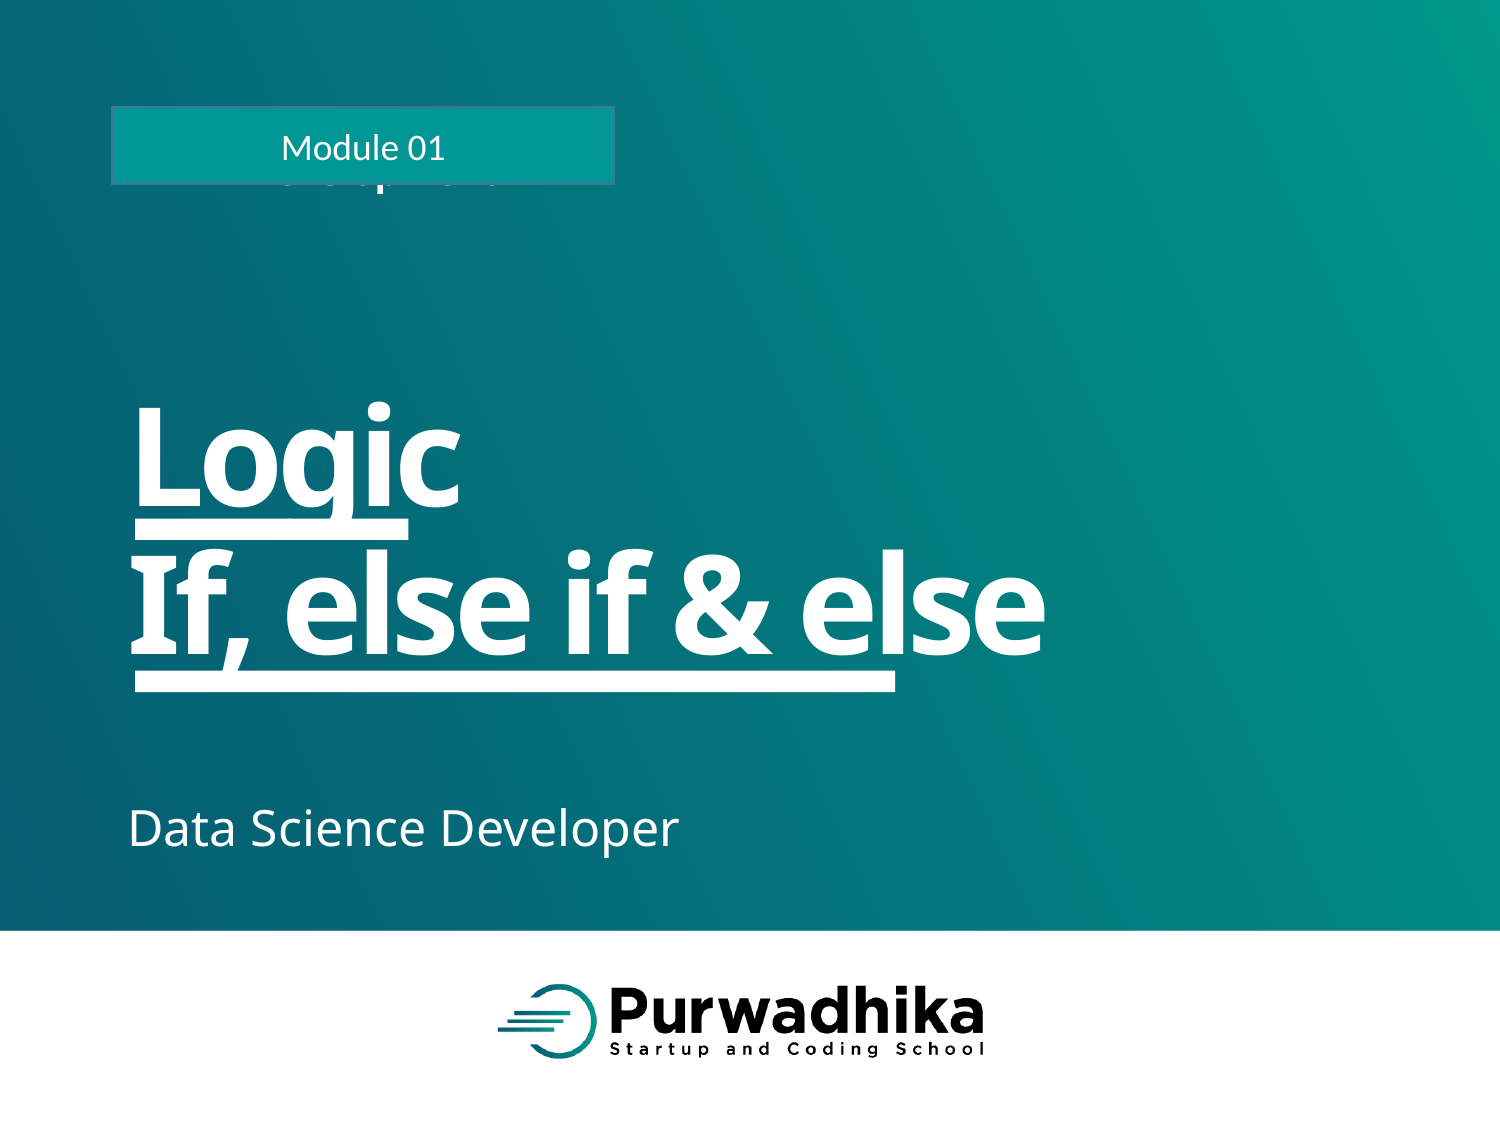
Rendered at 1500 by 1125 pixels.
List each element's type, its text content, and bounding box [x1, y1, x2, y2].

picture [0, 0, 1500, 1125]
text_box [134, 518, 409, 541]
text_box Module 01 [111, 106, 615, 185]
text_box [134, 670, 896, 693]
subtitle Data Science Developer [112, 714, 1388, 863]
title Logic If, else if & else [112, 184, 1388, 693]
